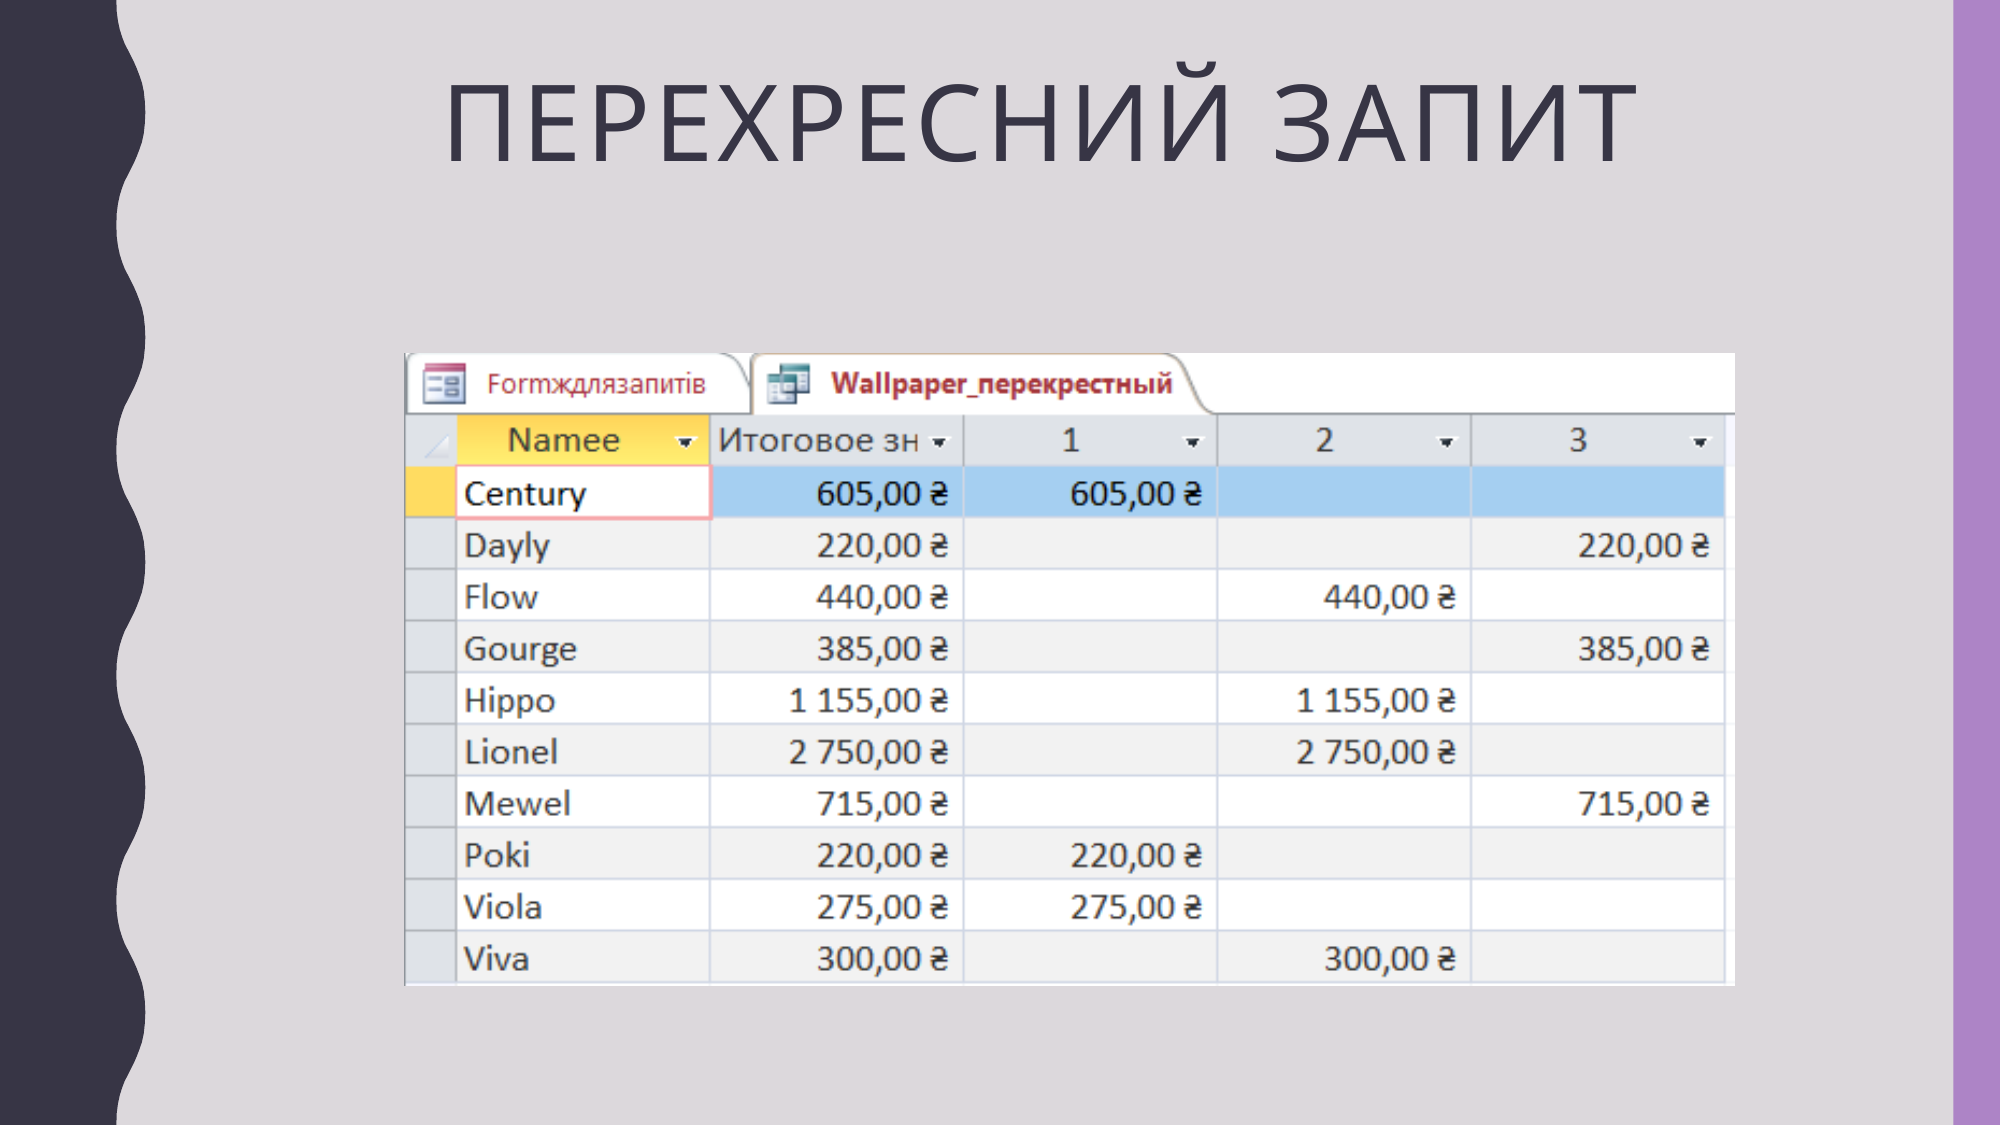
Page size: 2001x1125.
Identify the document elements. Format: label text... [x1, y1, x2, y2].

picture [404, 353, 1735, 986]
title Перехресний запит [205, 62, 1875, 308]
